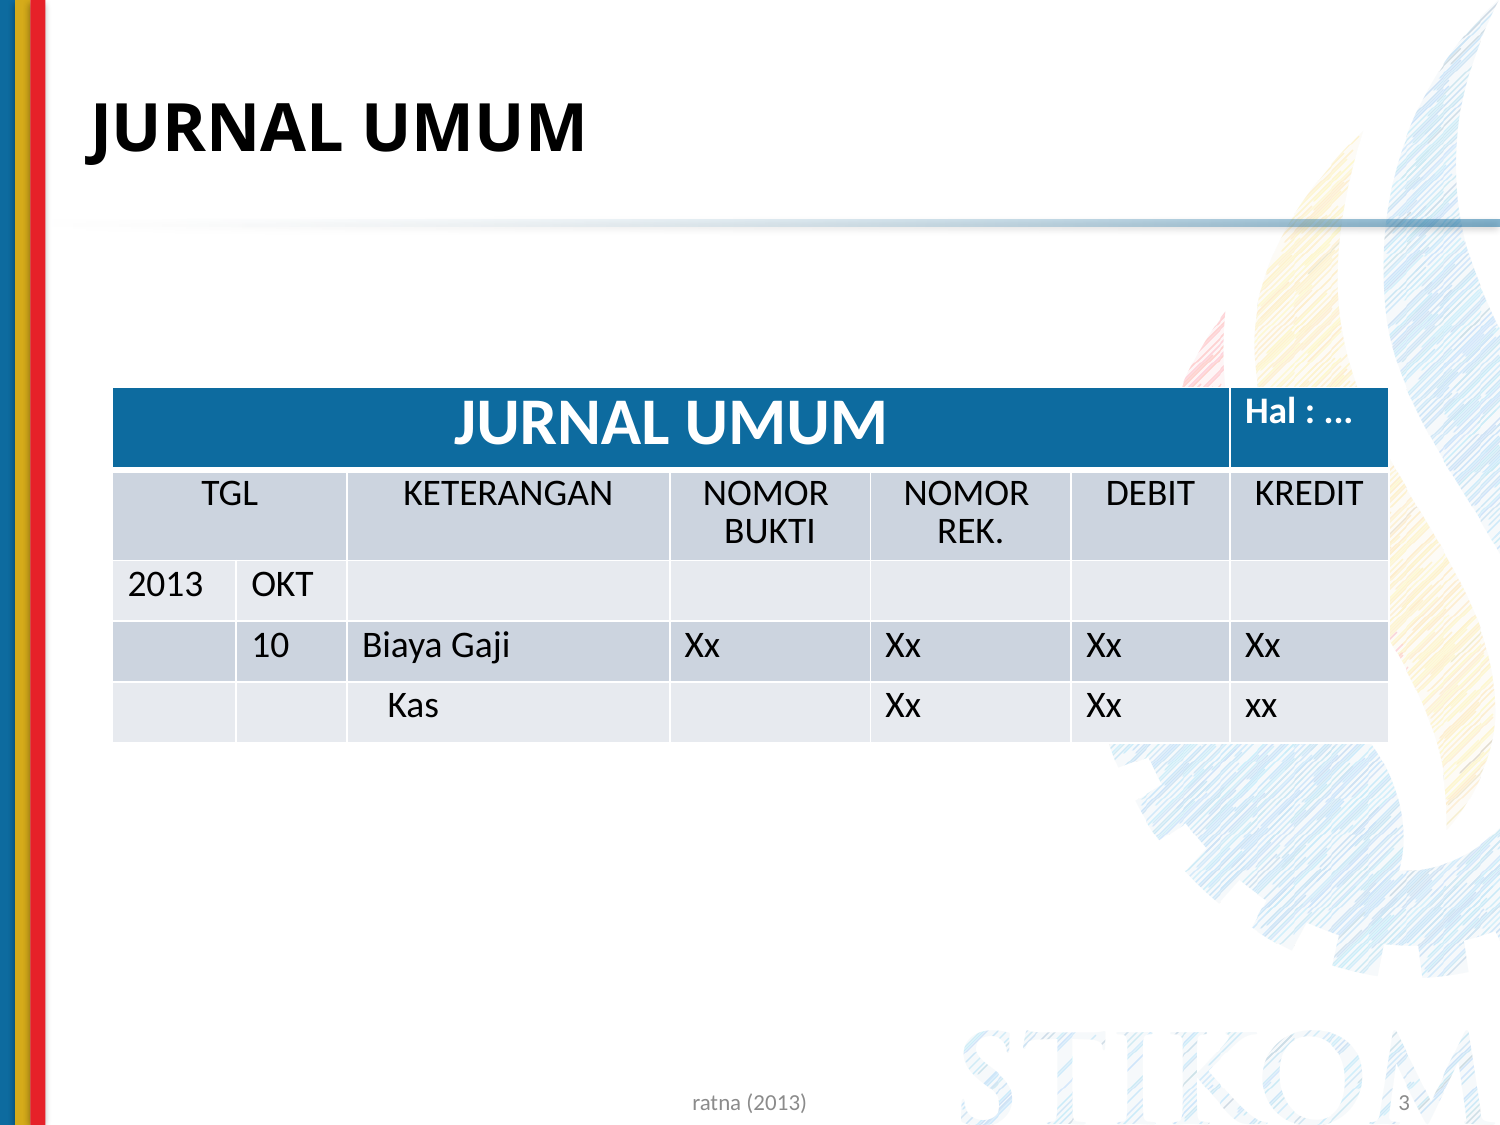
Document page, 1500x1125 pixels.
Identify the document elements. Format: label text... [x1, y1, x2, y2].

table_cell Xx [1072, 622, 1229, 681]
table_cell Xx [671, 622, 870, 681]
table_cell Biaya Gaji [348, 622, 669, 681]
table_header JURNAL UMUM [113, 388, 1229, 467]
table_cell [348, 561, 669, 620]
table_cell [113, 683, 235, 742]
table_cell Kas [348, 683, 669, 742]
table_cell [671, 561, 870, 620]
table_cell 2013 [113, 561, 235, 620]
table_cell Xx [871, 622, 1070, 681]
table_cell KREDIT [1231, 473, 1388, 560]
table_cell [671, 683, 870, 742]
table_cell DEBIT [1072, 473, 1229, 560]
table_cell NOMOR BUKTI [671, 473, 870, 560]
table_cell Xx [1231, 622, 1388, 681]
table_cell [1072, 561, 1229, 620]
table_cell NOMOR REK. [871, 473, 1070, 560]
table_cell Xx [871, 683, 1070, 742]
table_header Hal : ... [1231, 388, 1388, 467]
table_cell [113, 622, 235, 681]
table_cell [237, 683, 346, 742]
table_cell [871, 561, 1070, 620]
table_cell [1231, 561, 1388, 620]
table_cell Xx [1072, 683, 1229, 742]
table_cell OKT [237, 561, 346, 620]
table_cell xx [1231, 683, 1388, 742]
table_cell 10 [237, 622, 346, 681]
title JURNAL UMUM [75, 30, 1425, 219]
footer ratna (2013) [512, 1084, 988, 1117]
slide_number 3 [1074, 1084, 1425, 1117]
table_cell KETERANGAN [348, 473, 669, 560]
table_cell TGL [113, 473, 346, 560]
